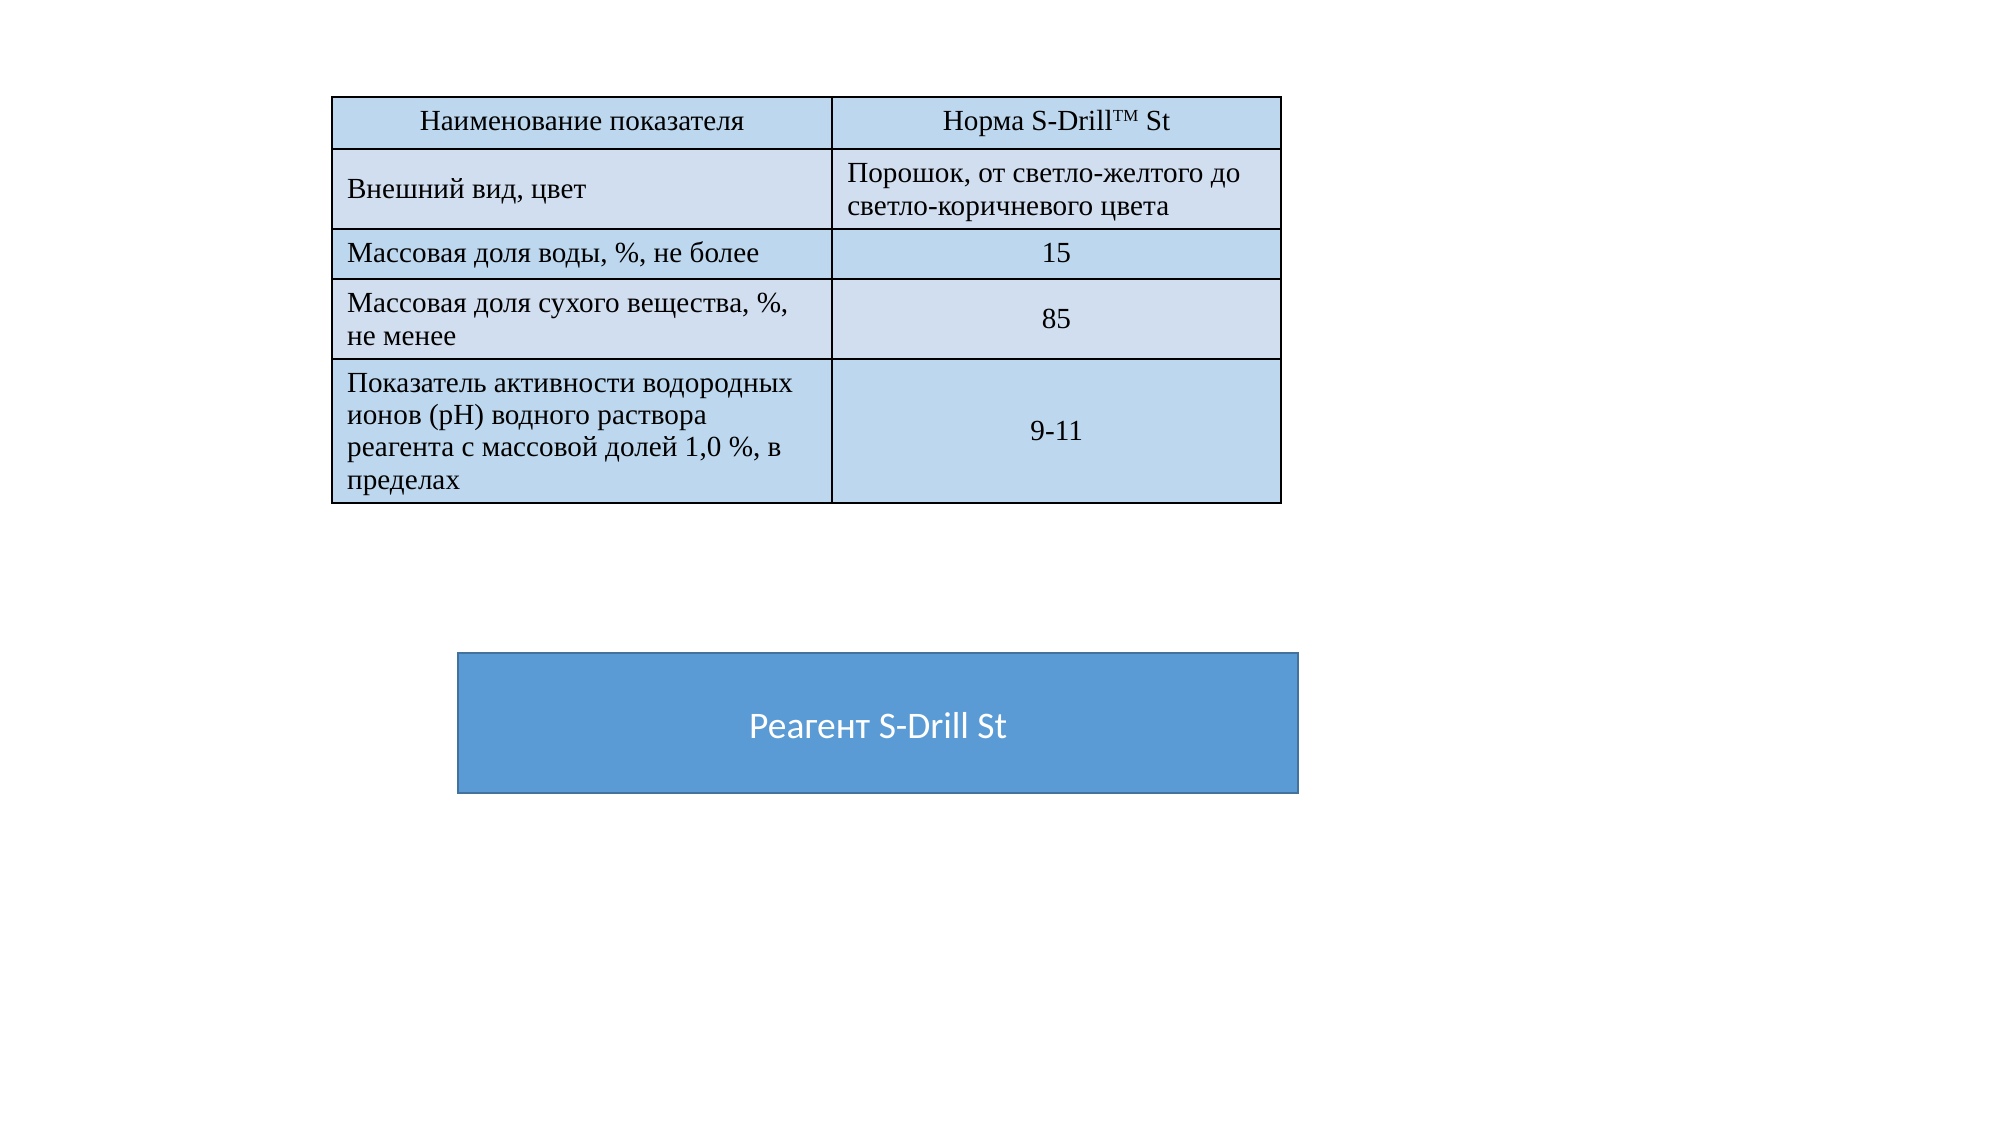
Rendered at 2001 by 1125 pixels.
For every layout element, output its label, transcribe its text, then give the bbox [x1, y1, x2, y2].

table_cell 9-11 [833, 360, 1280, 502]
table_cell Показатель активности водородных ионов (рН) водного раствора реагента с массовой долей 1,0 %, в пределах [333, 360, 831, 502]
table_cell 15 [833, 230, 1280, 278]
table_header Наименование показателя [333, 98, 831, 148]
table_header Норма S-DrillTM St [833, 98, 1280, 148]
text_box Реагент S-Drill St [457, 652, 1299, 794]
table_cell Массовая доля сухого вещества, %, не менее [333, 280, 831, 358]
table_cell 85 [833, 280, 1280, 358]
table_cell Порошок, от светло-желтого до светло-коричневого цвета [833, 150, 1280, 228]
table_cell Внешний вид, цвет [333, 150, 831, 228]
table_cell Массовая доля воды, %, не более [333, 230, 831, 278]
